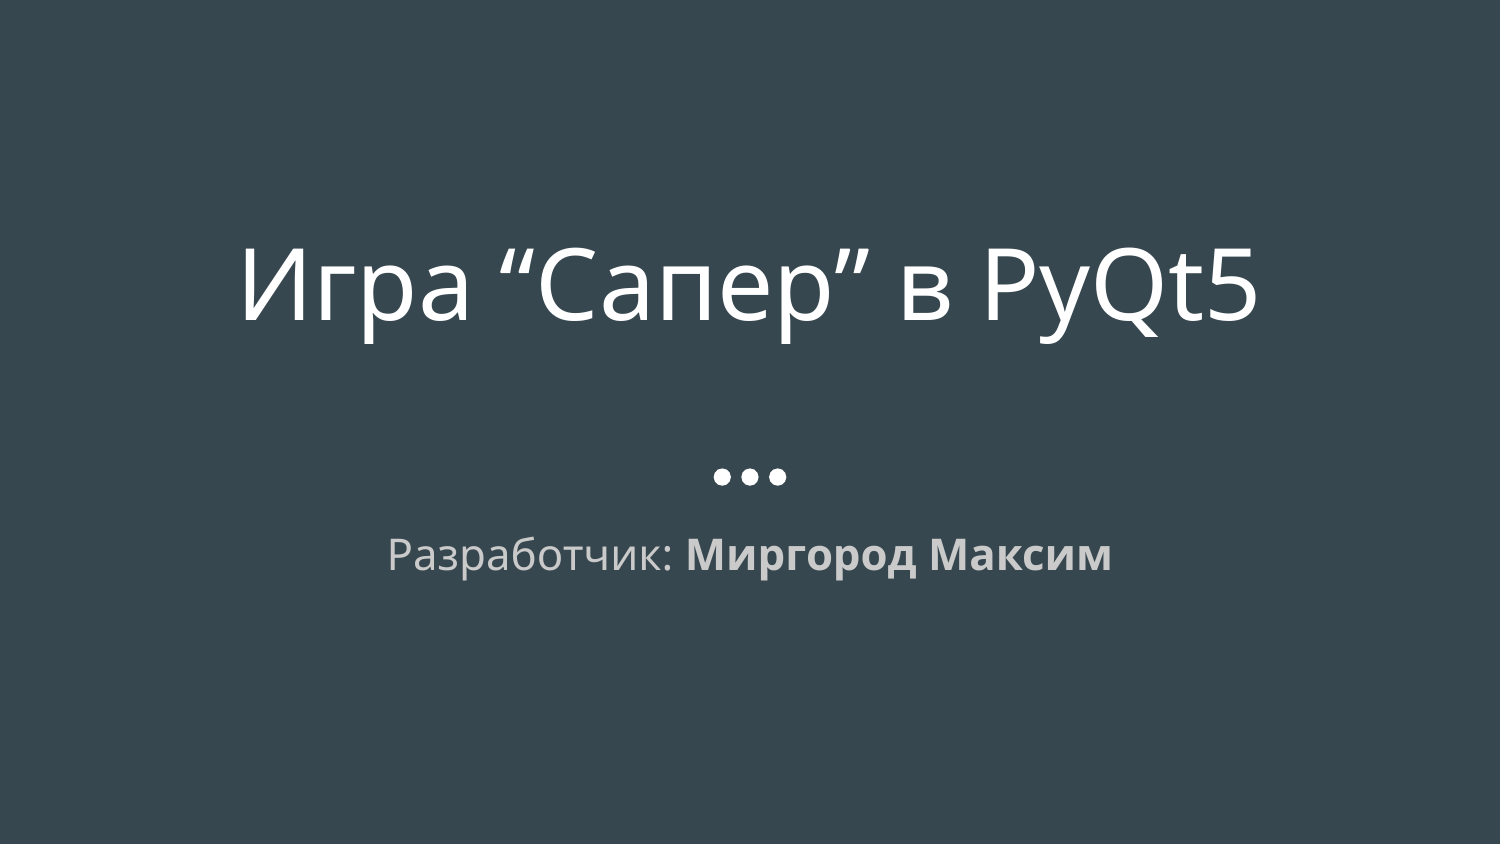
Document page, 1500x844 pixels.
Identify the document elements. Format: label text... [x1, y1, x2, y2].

title Игра “Сапер” в PyQt5 [51, 28, 1449, 365]
subtitle Разработчик: Миргород Максим [314, 509, 1186, 637]
